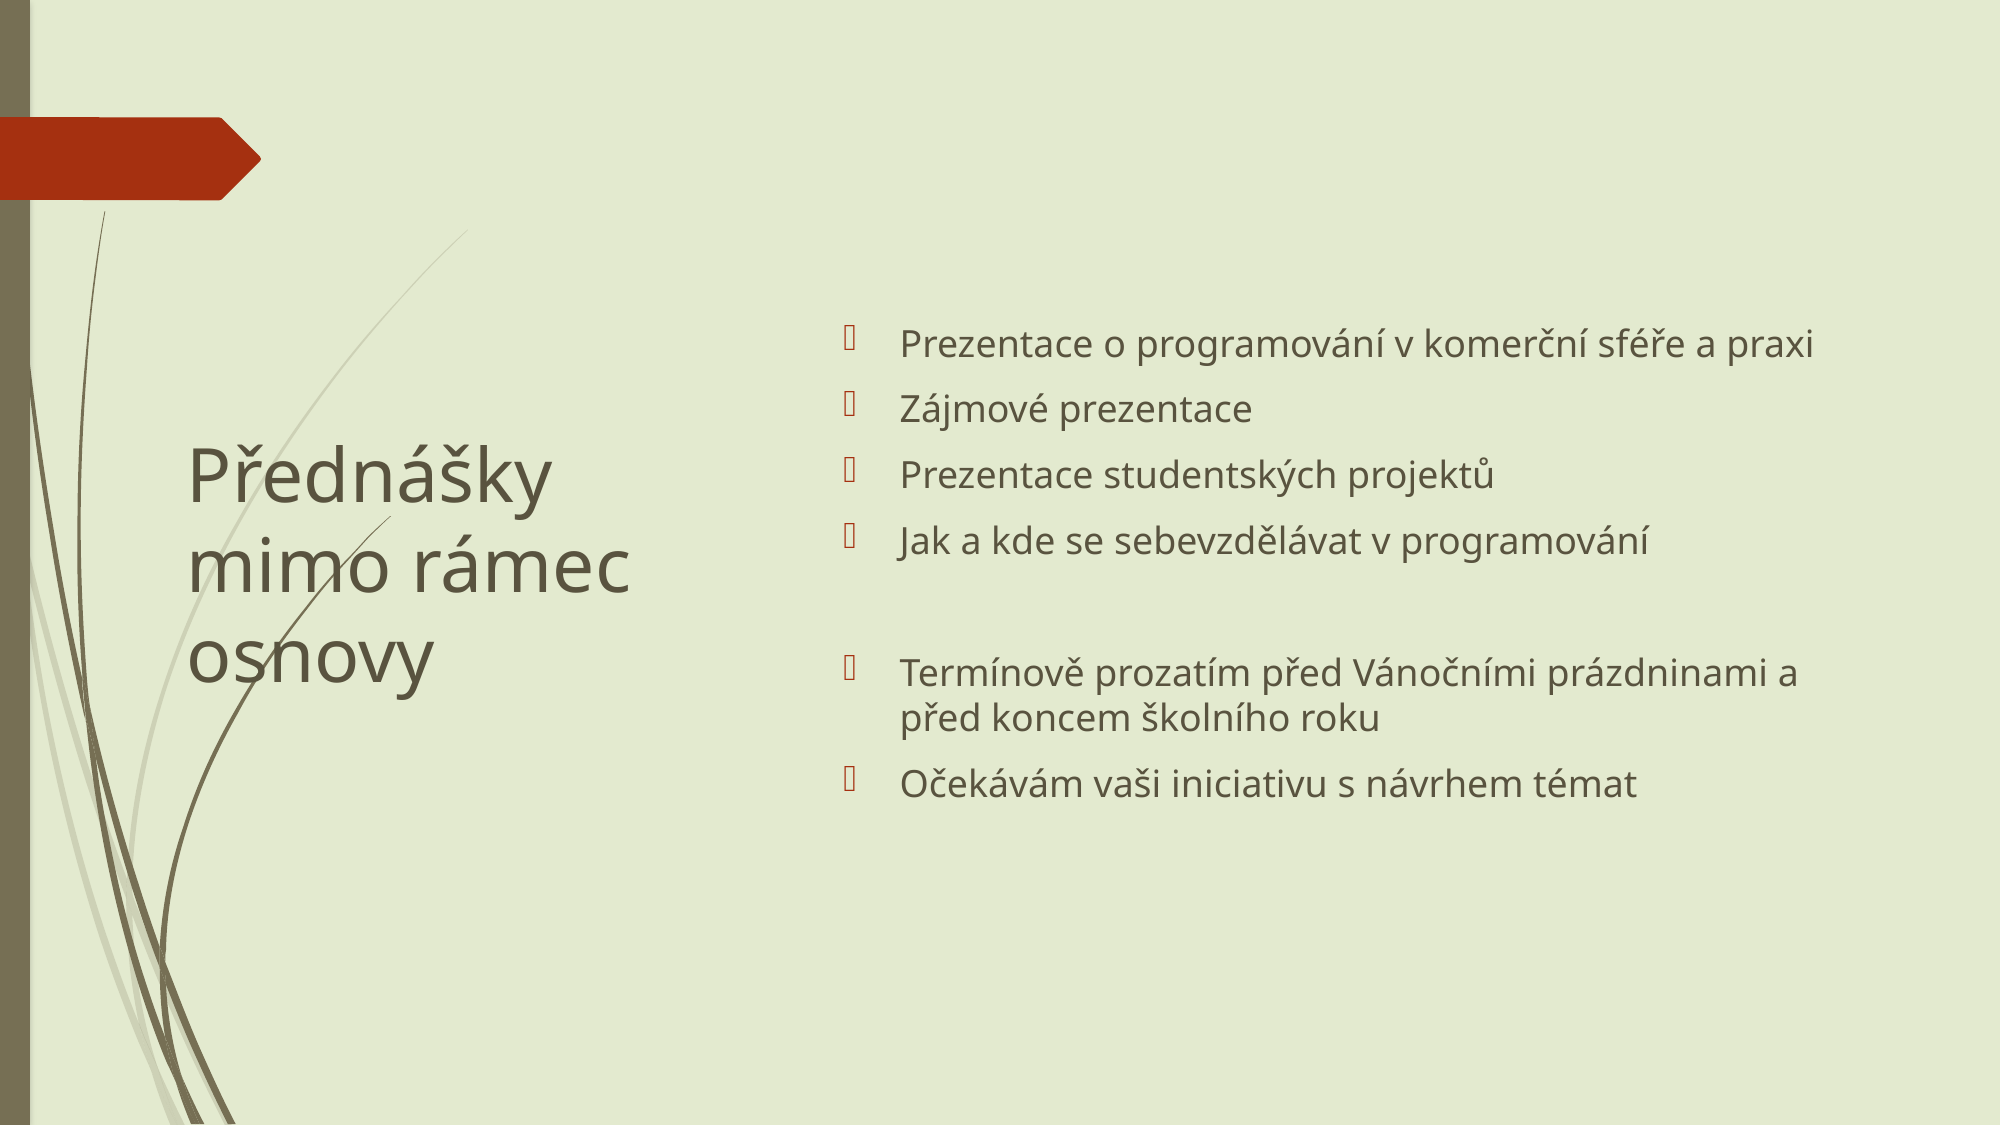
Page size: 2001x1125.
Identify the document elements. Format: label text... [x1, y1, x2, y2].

title Přednášky mimo rámec osnovy [171, 154, 706, 970]
list Prezentace o programování v komerční sféře a praxi Zájmové prezentace Prezentace studentských projektů Jak a kde se sebevzdělávat v programování Termínově prozatím před Vánočními prázdninami a před koncem školního roku Očekávám vaši iniciativu s návrhem témat [828, 154, 1888, 970]
